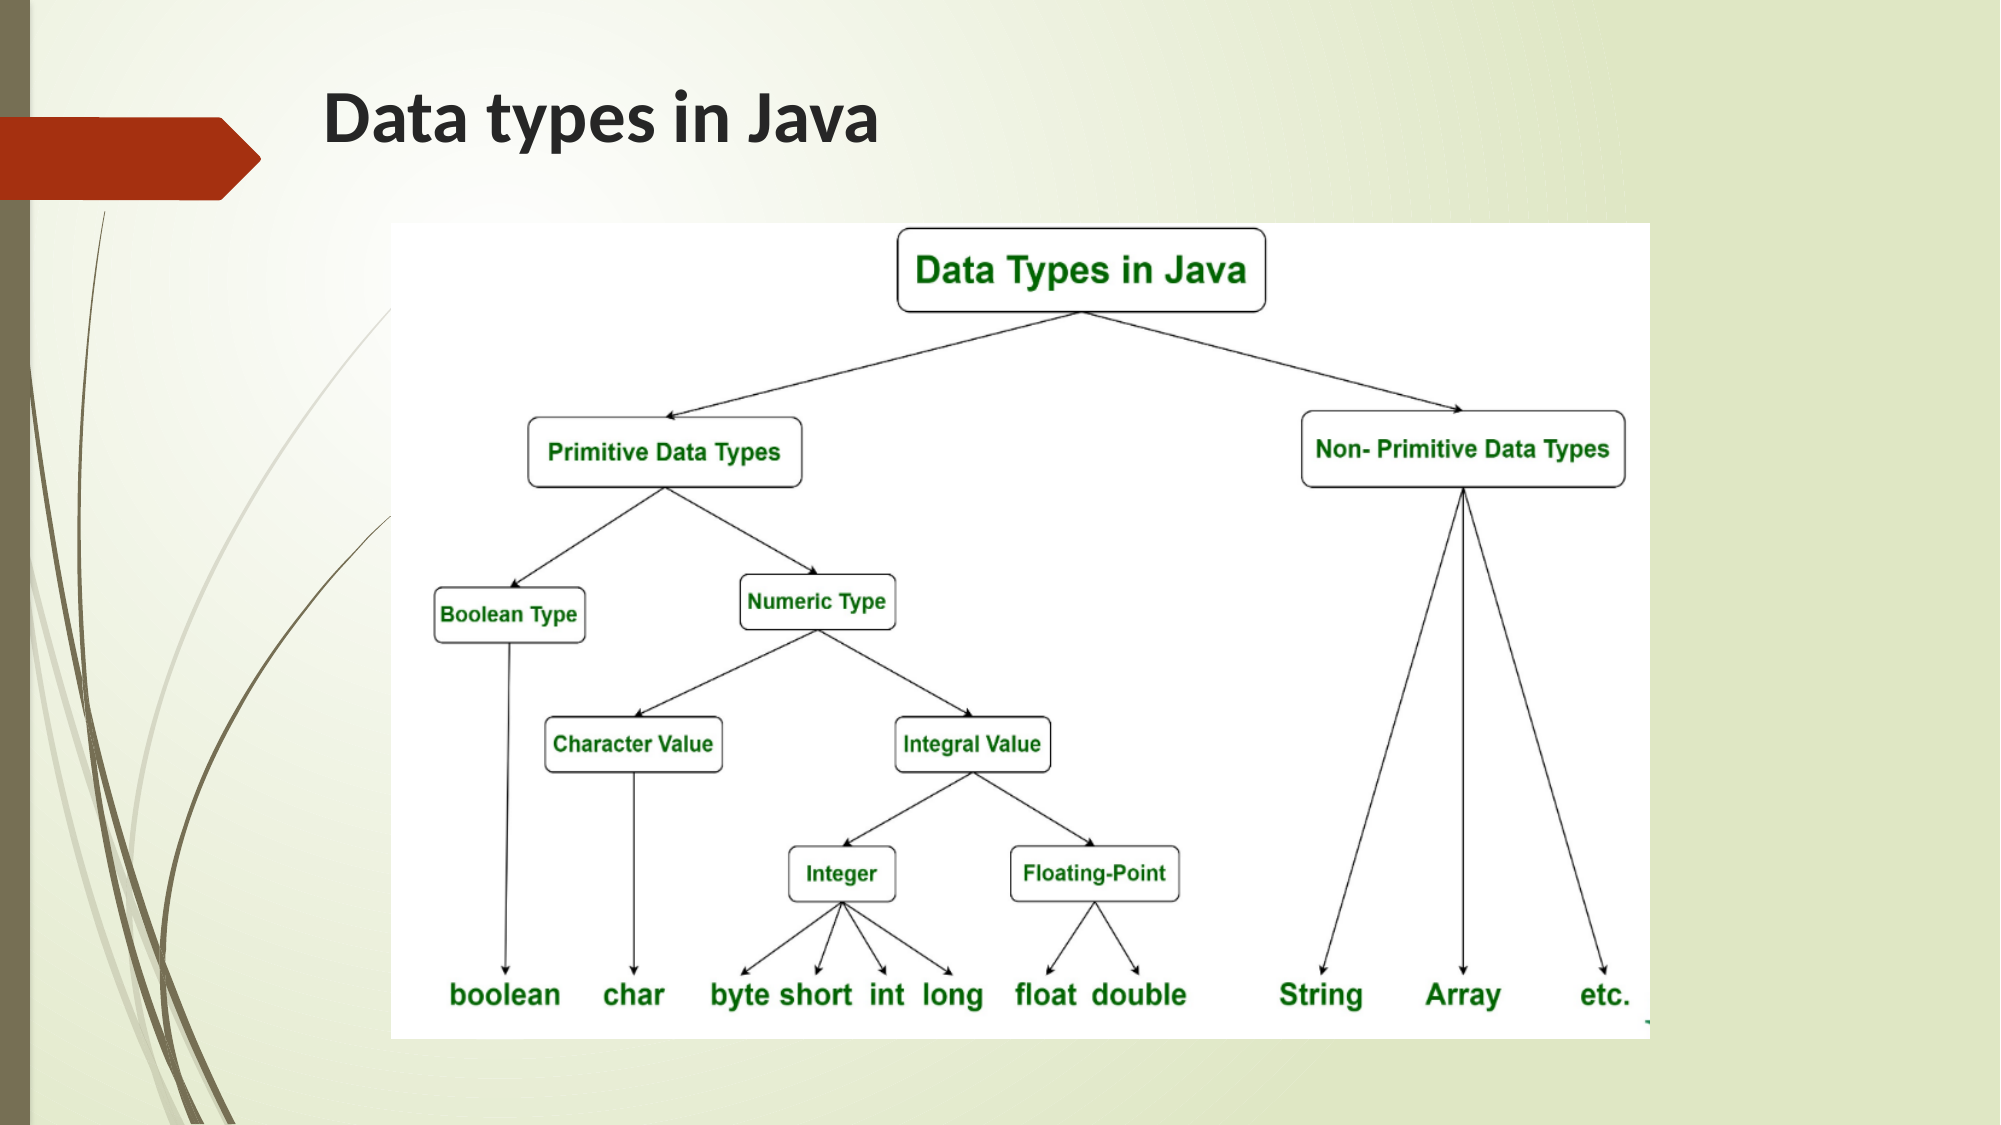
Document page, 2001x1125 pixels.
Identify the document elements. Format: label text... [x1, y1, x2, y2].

title Data types in Java [308, 59, 1863, 201]
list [391, 223, 1651, 1039]
